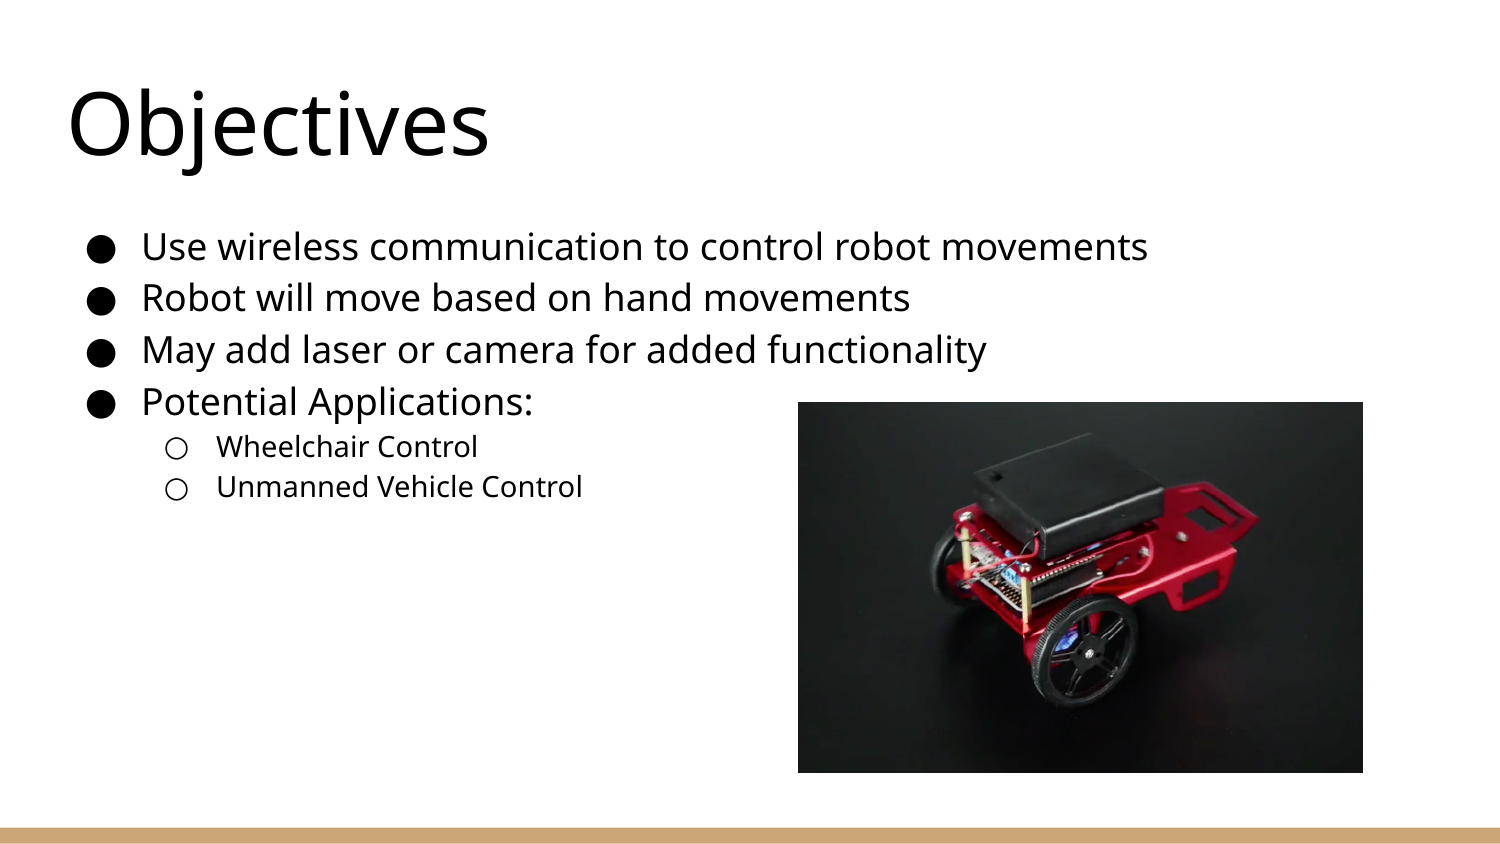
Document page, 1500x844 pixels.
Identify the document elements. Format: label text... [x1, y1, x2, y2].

list Use wireless communication to control robot movements Robot will move based on hand movements May add laser or camera for added functionality Potential Applications: Wheelchair Control Unmanned Vehicle Control [51, 200, 1449, 752]
title Objectives [51, 51, 1449, 189]
picture [797, 402, 1363, 773]
